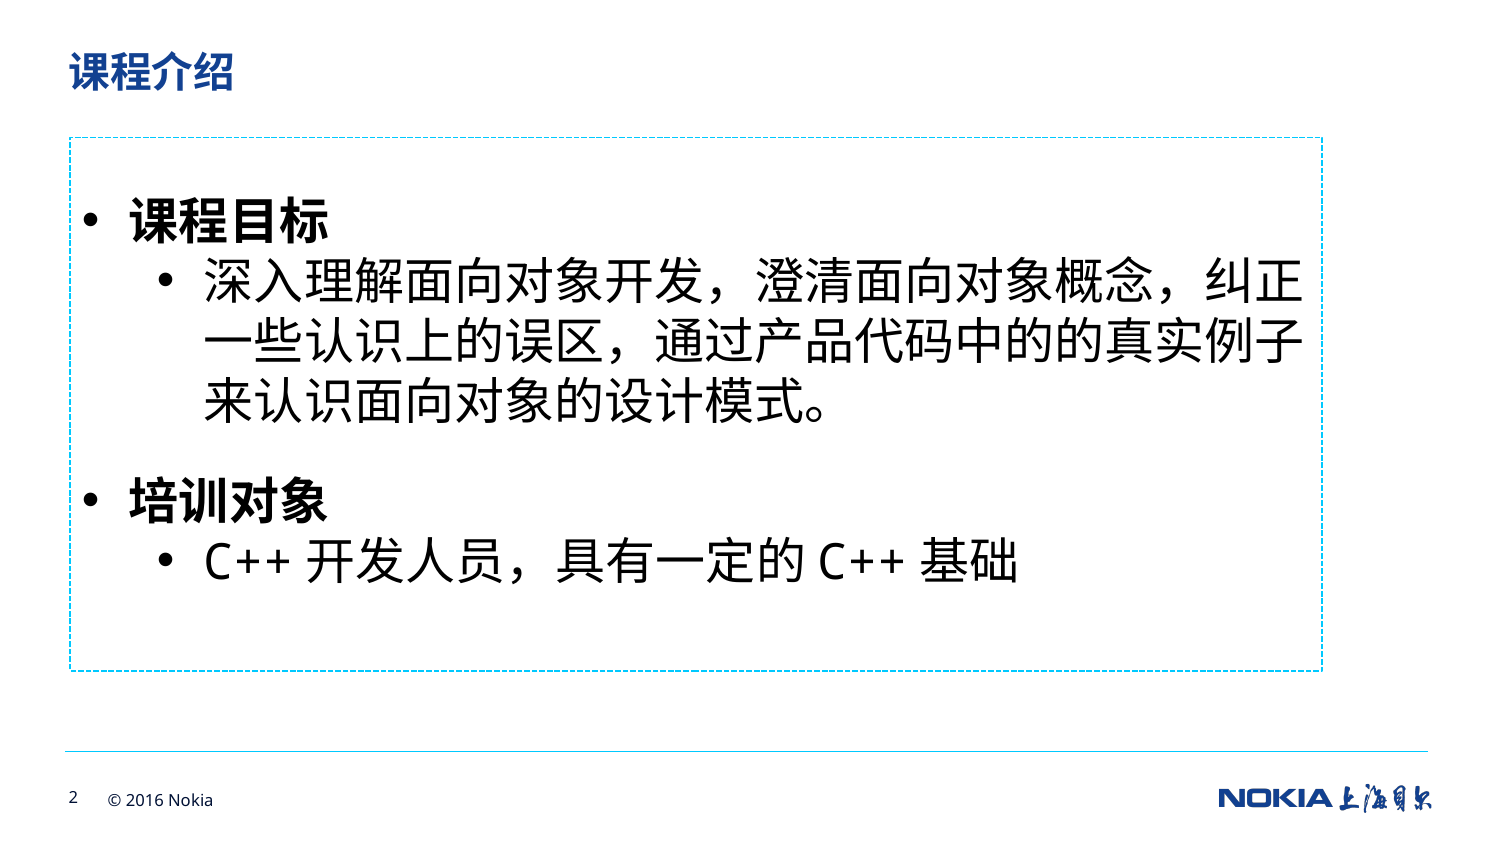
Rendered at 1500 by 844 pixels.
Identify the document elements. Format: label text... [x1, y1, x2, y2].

text_box 课程目标 深入理解面向对象开发，澄清面向对象概念，纠正一些认识上的误区，通过产品代码中的的真实例子来认识面向对象的设计模式。 培训对象 C++开发人员，具有一定的C++基础 [69, 137, 1323, 672]
picture [1193, 763, 1458, 833]
list 课程介绍 [68, 46, 1432, 97]
